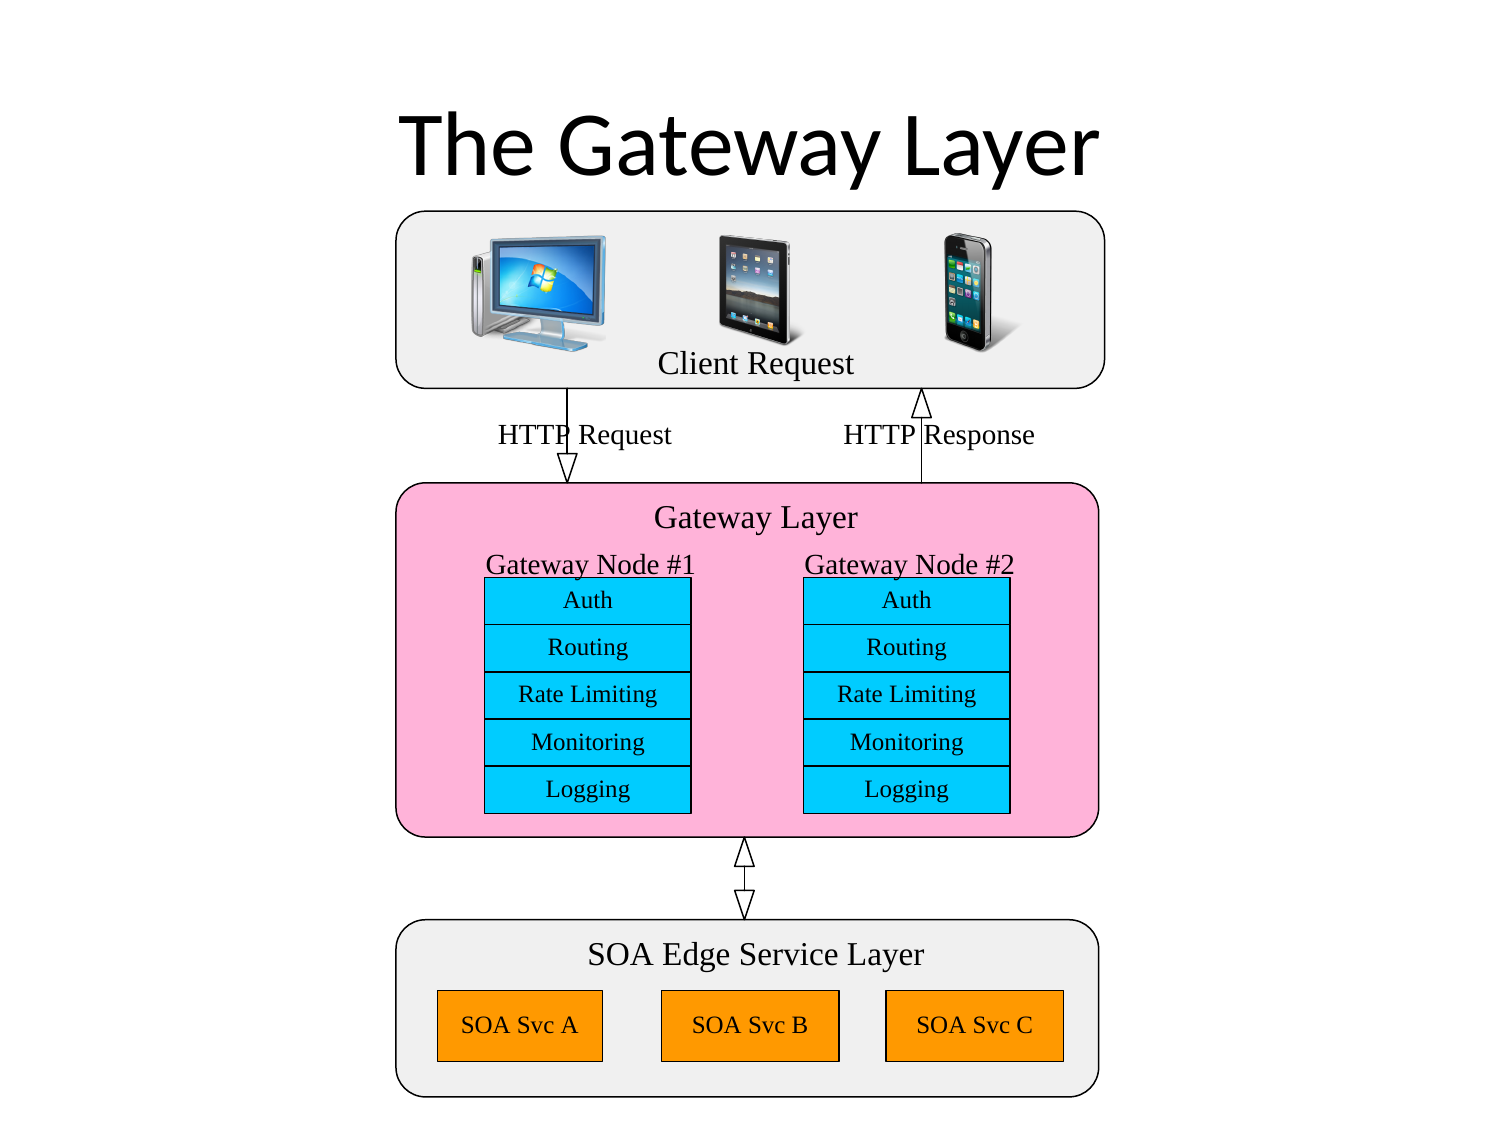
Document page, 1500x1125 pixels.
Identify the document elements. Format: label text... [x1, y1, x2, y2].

title The Gateway Layer [75, 45, 1425, 233]
picture [392, 207, 1108, 1101]
